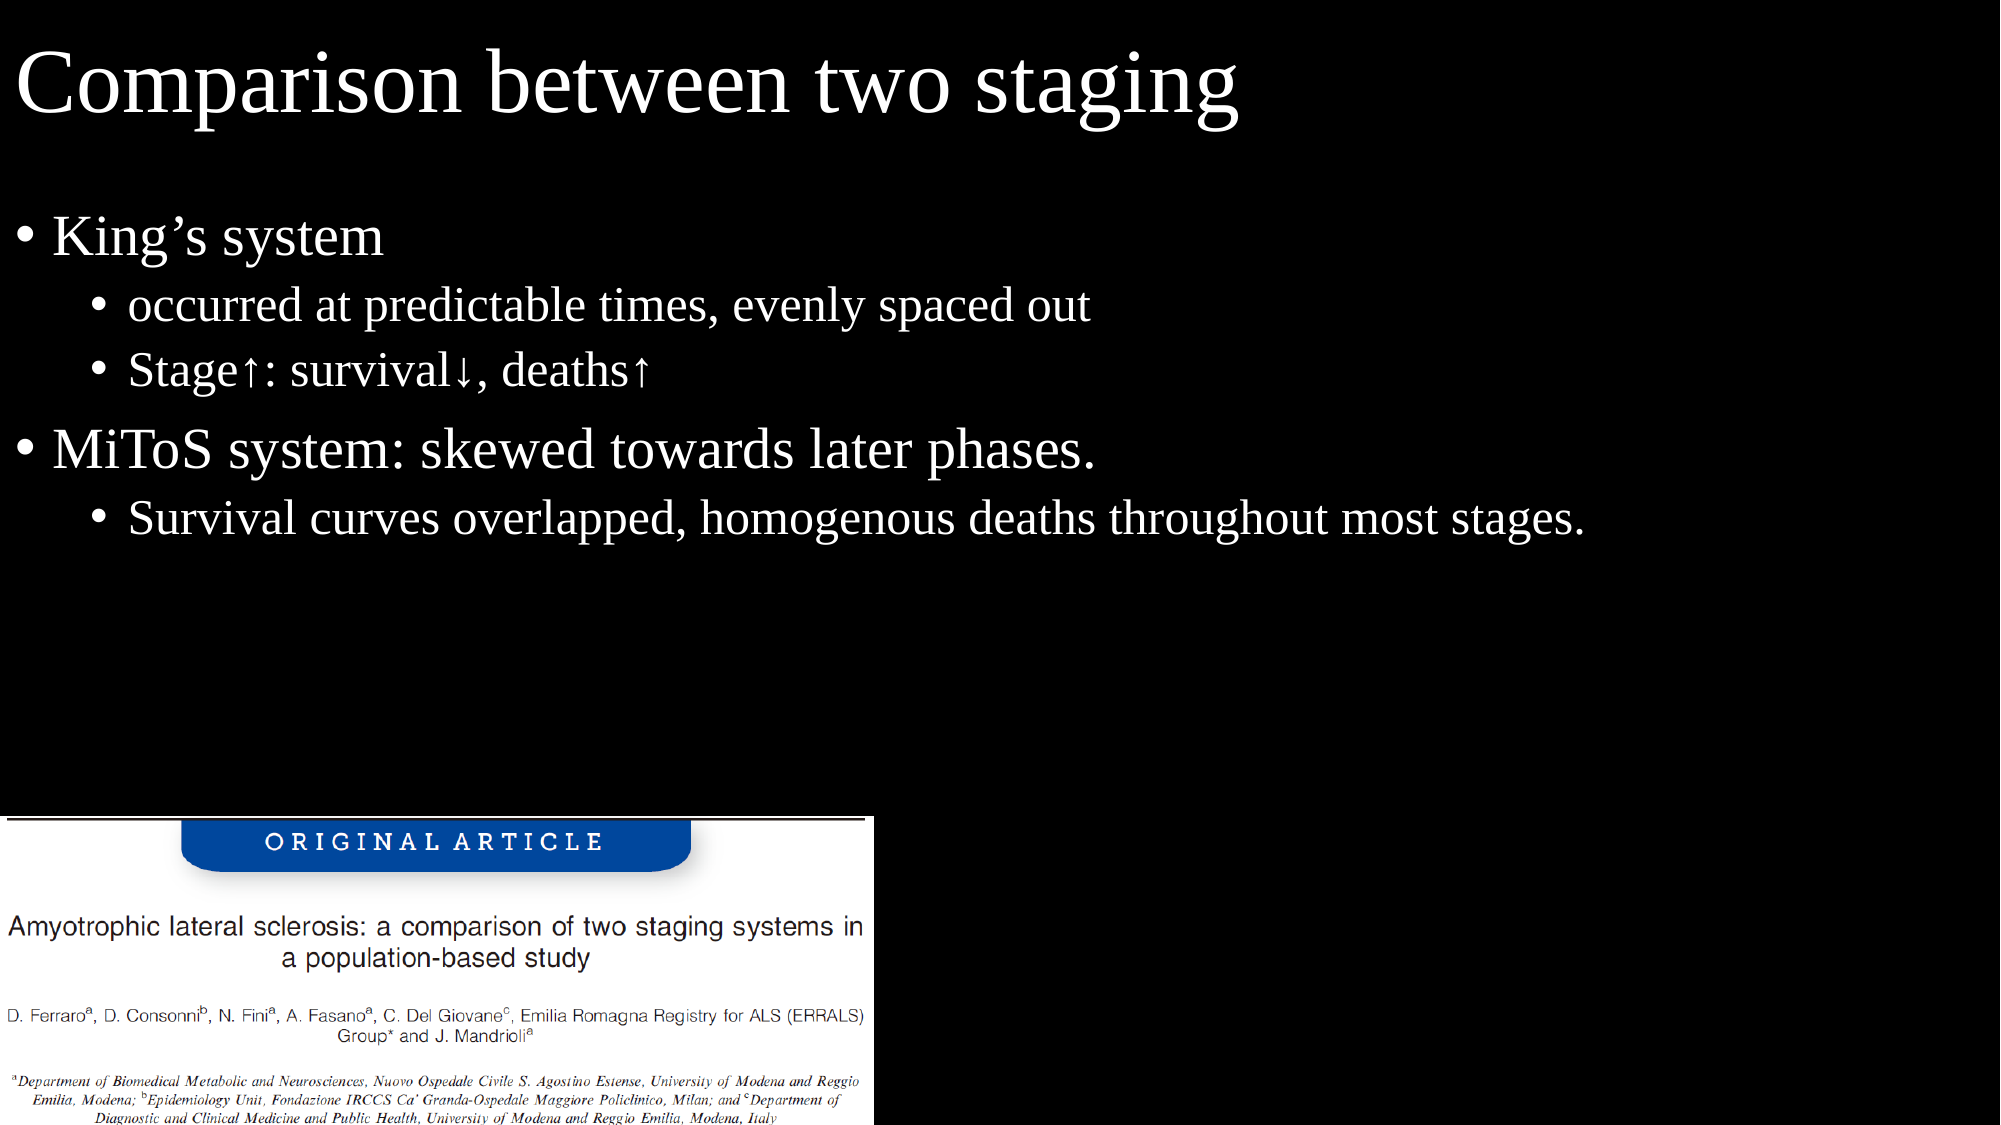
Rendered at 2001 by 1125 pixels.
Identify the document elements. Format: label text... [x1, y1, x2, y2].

picture [0, 816, 874, 1125]
list King’s system occurred at predictable times, evenly spaced out Stage↑: survival↓, deaths↑ MiToS system: skewed towards later phases. Survival curves overlapped, homogenous deaths throughout most stages. [0, 197, 2000, 1125]
title Comparison between two staging [0, 0, 2000, 167]
